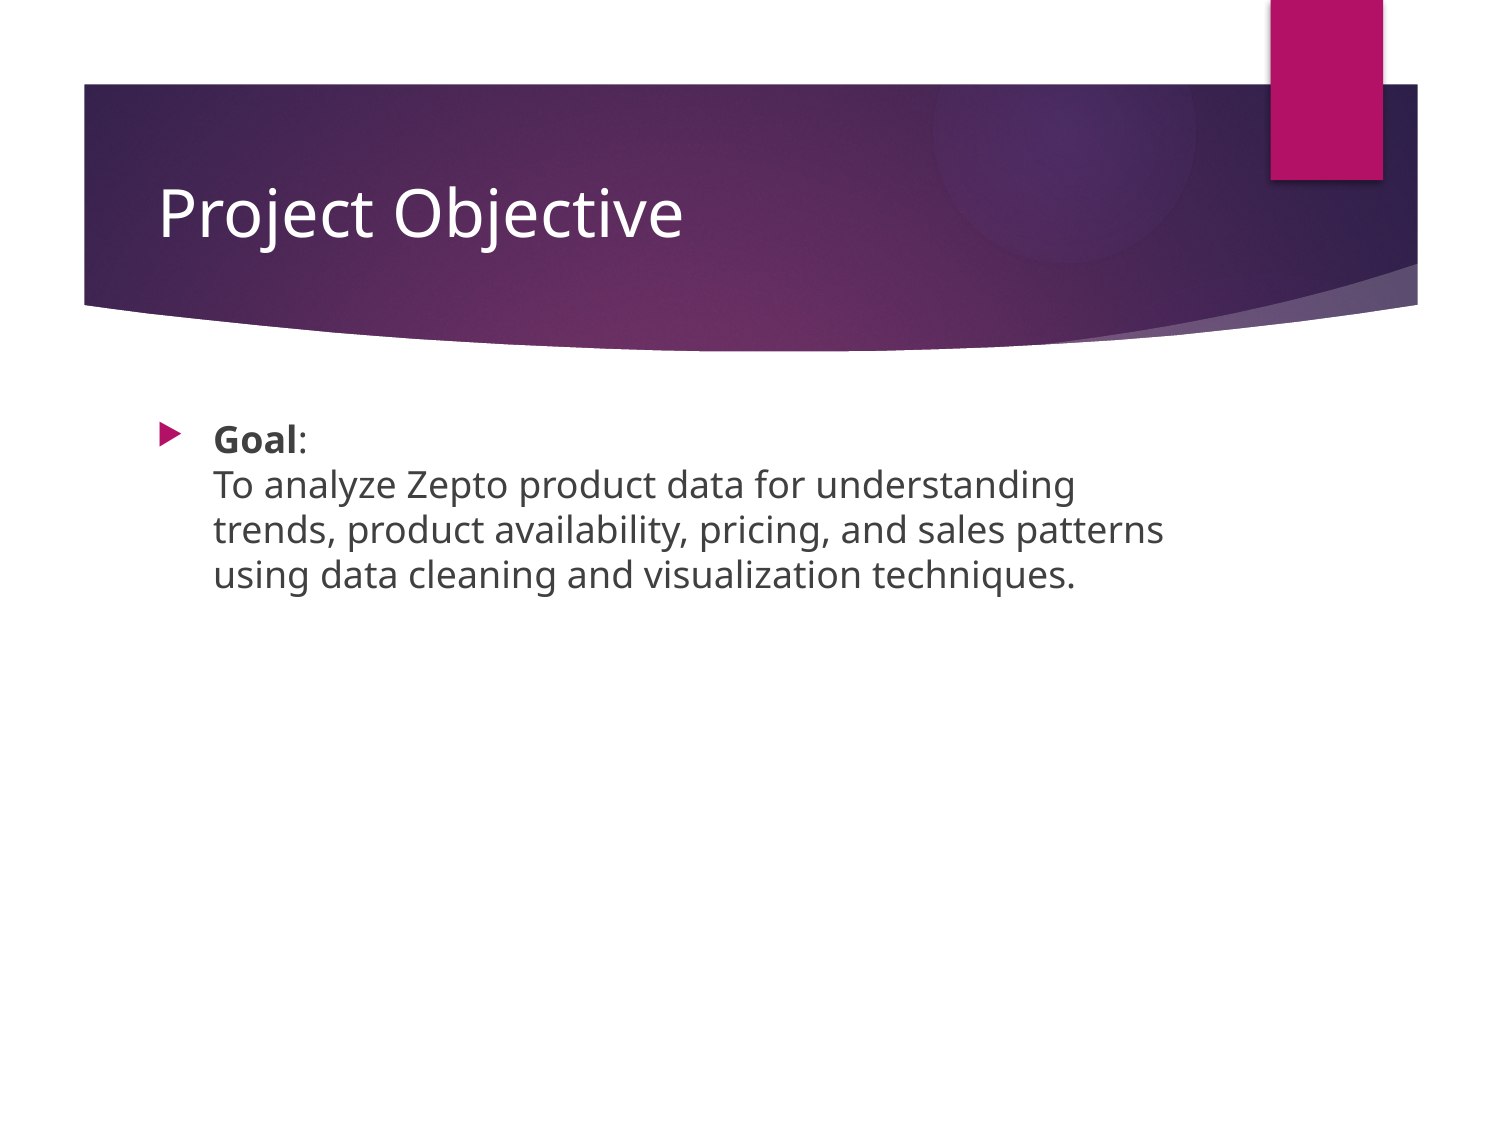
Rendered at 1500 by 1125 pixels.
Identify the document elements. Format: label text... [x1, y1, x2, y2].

list Goal: To analyze Zepto product data for understanding trends, product availability, pricing, and sales patterns using data cleaning and visualization techniques. [141, 408, 1183, 988]
title Project Objective [142, 152, 1183, 269]
